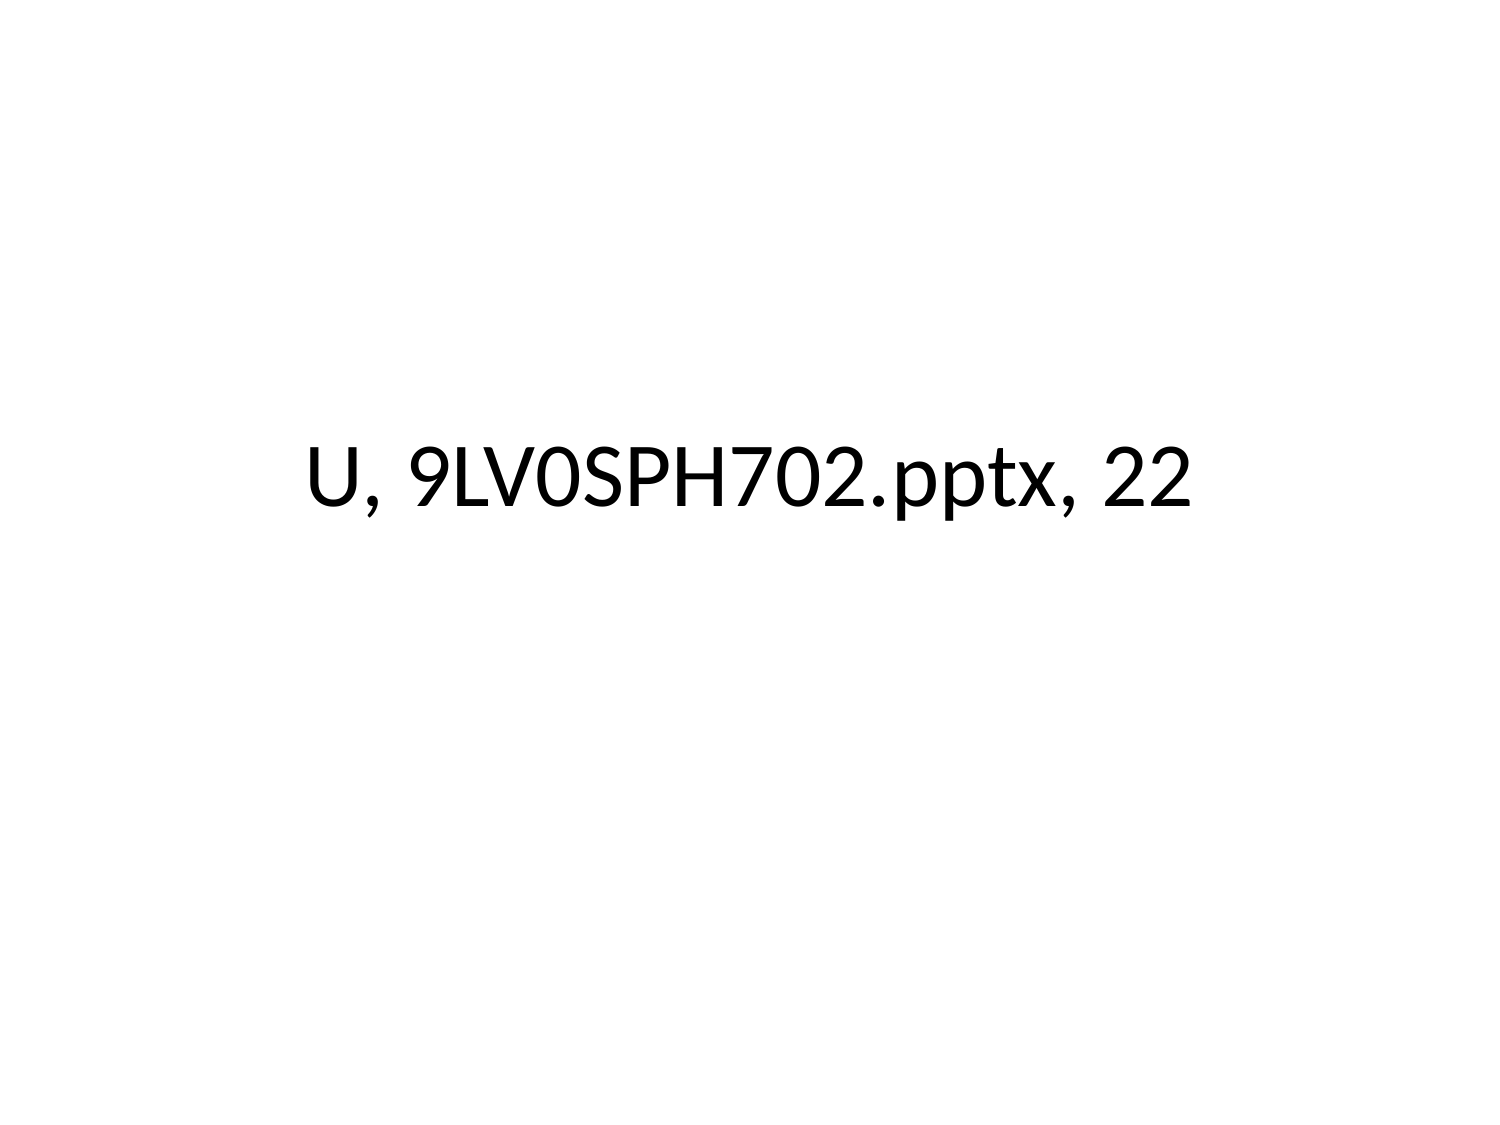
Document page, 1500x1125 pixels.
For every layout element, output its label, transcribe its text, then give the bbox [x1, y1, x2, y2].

title U, 9LV0SPH702.pptx, 22 [112, 349, 1388, 591]
